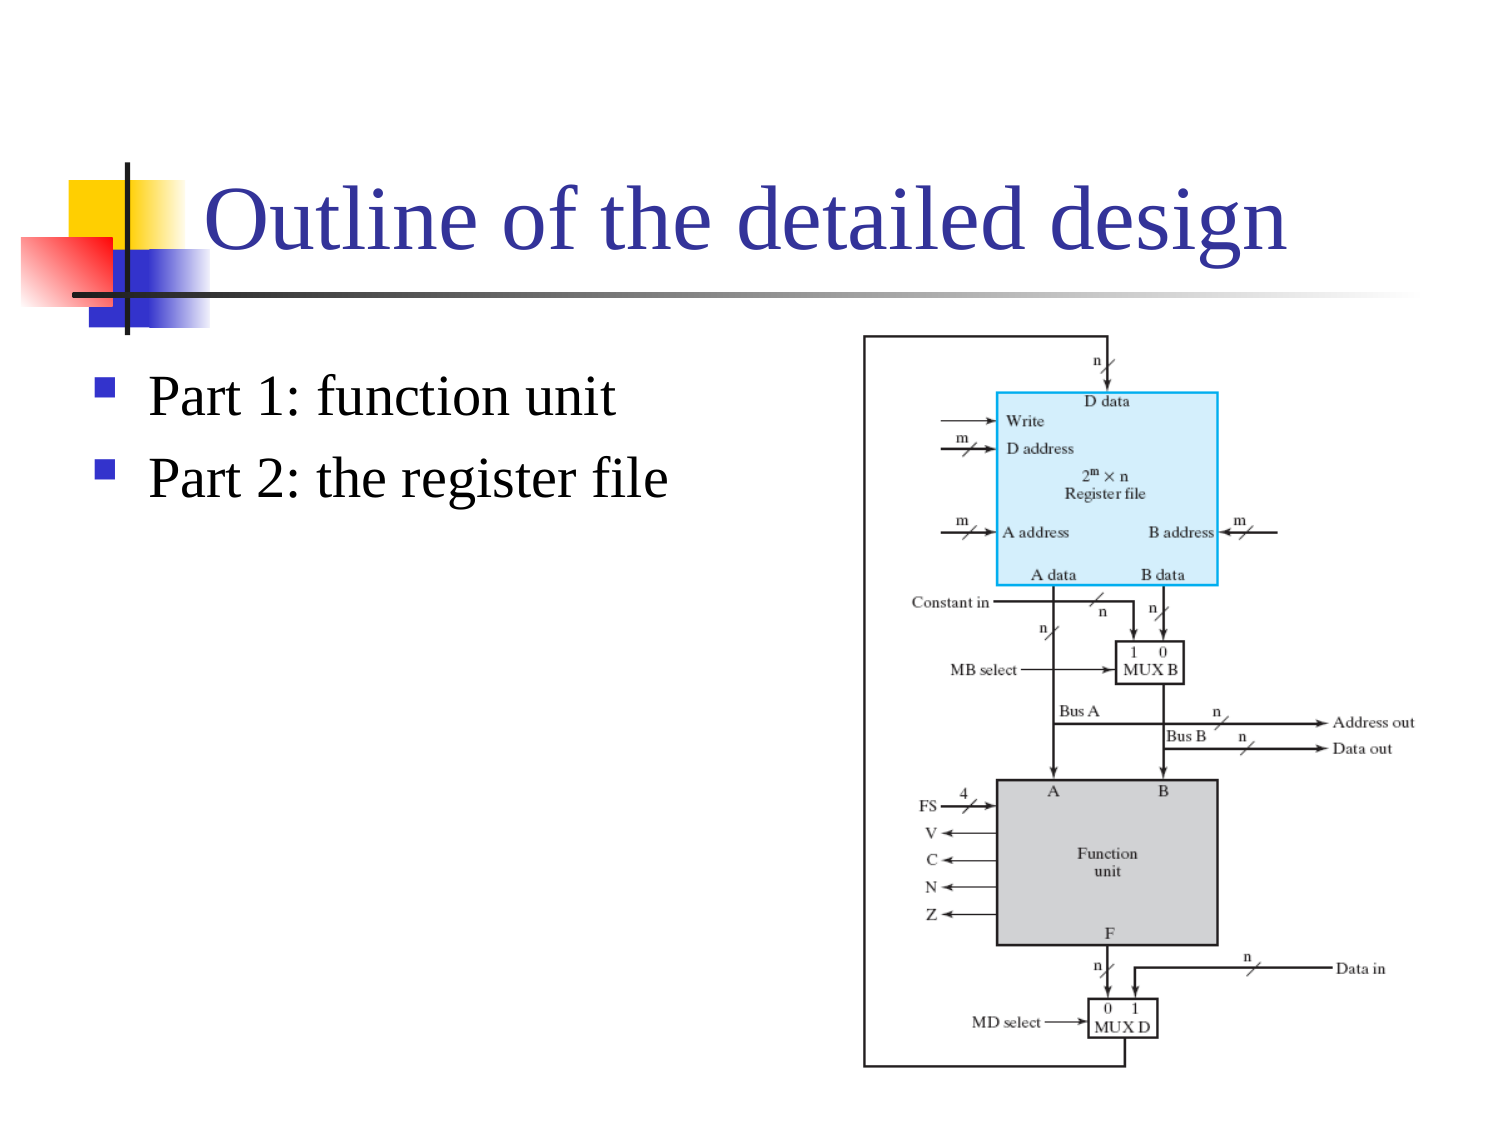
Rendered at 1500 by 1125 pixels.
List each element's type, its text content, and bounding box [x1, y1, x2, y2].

title Outline of the detailed design [188, 35, 1468, 275]
list Part 1: function unit Part 2: the register file [76, 350, 750, 563]
picture [837, 324, 1428, 1074]
